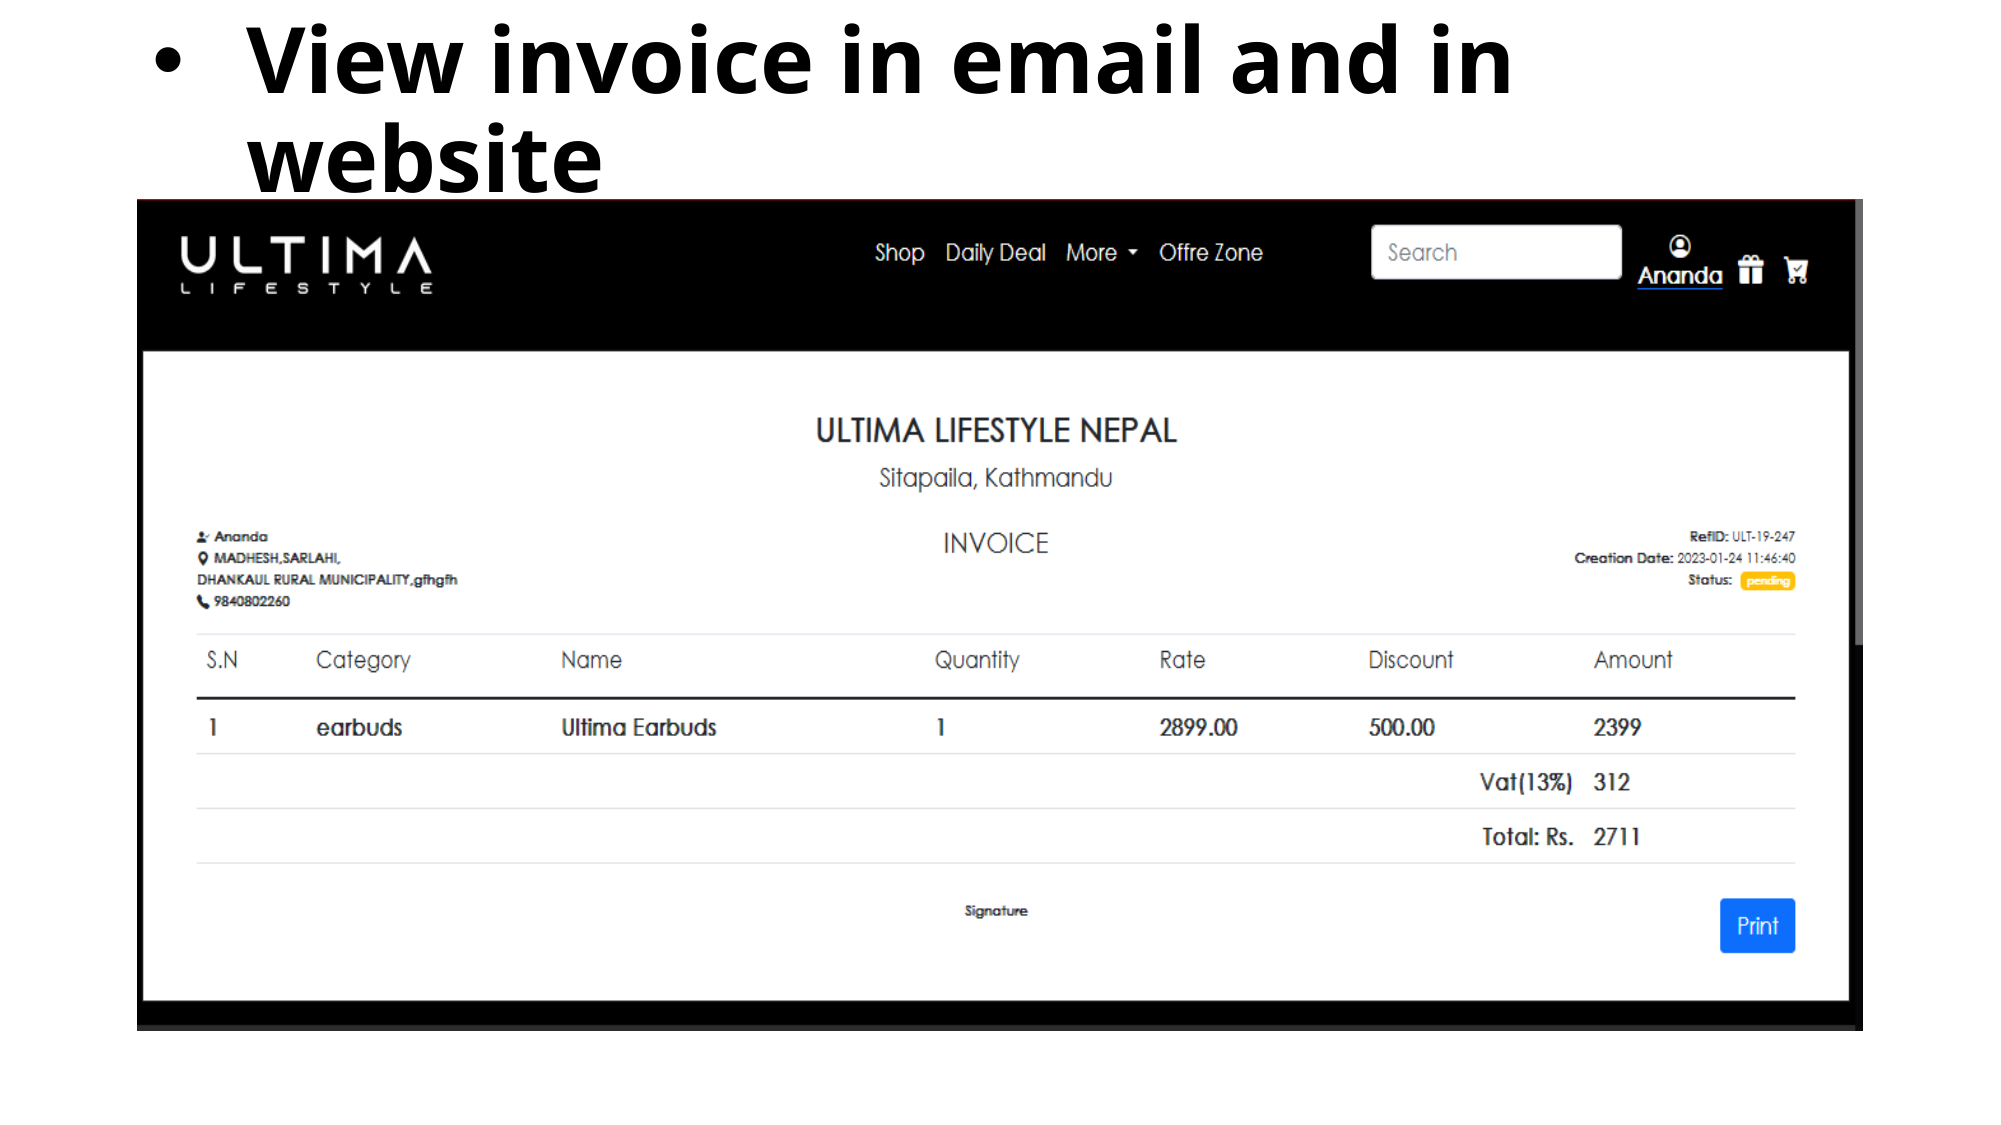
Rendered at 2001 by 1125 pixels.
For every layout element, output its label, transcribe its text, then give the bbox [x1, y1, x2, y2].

picture [137, 199, 1863, 1031]
title View invoice in email and in website [137, 59, 1863, 199]
